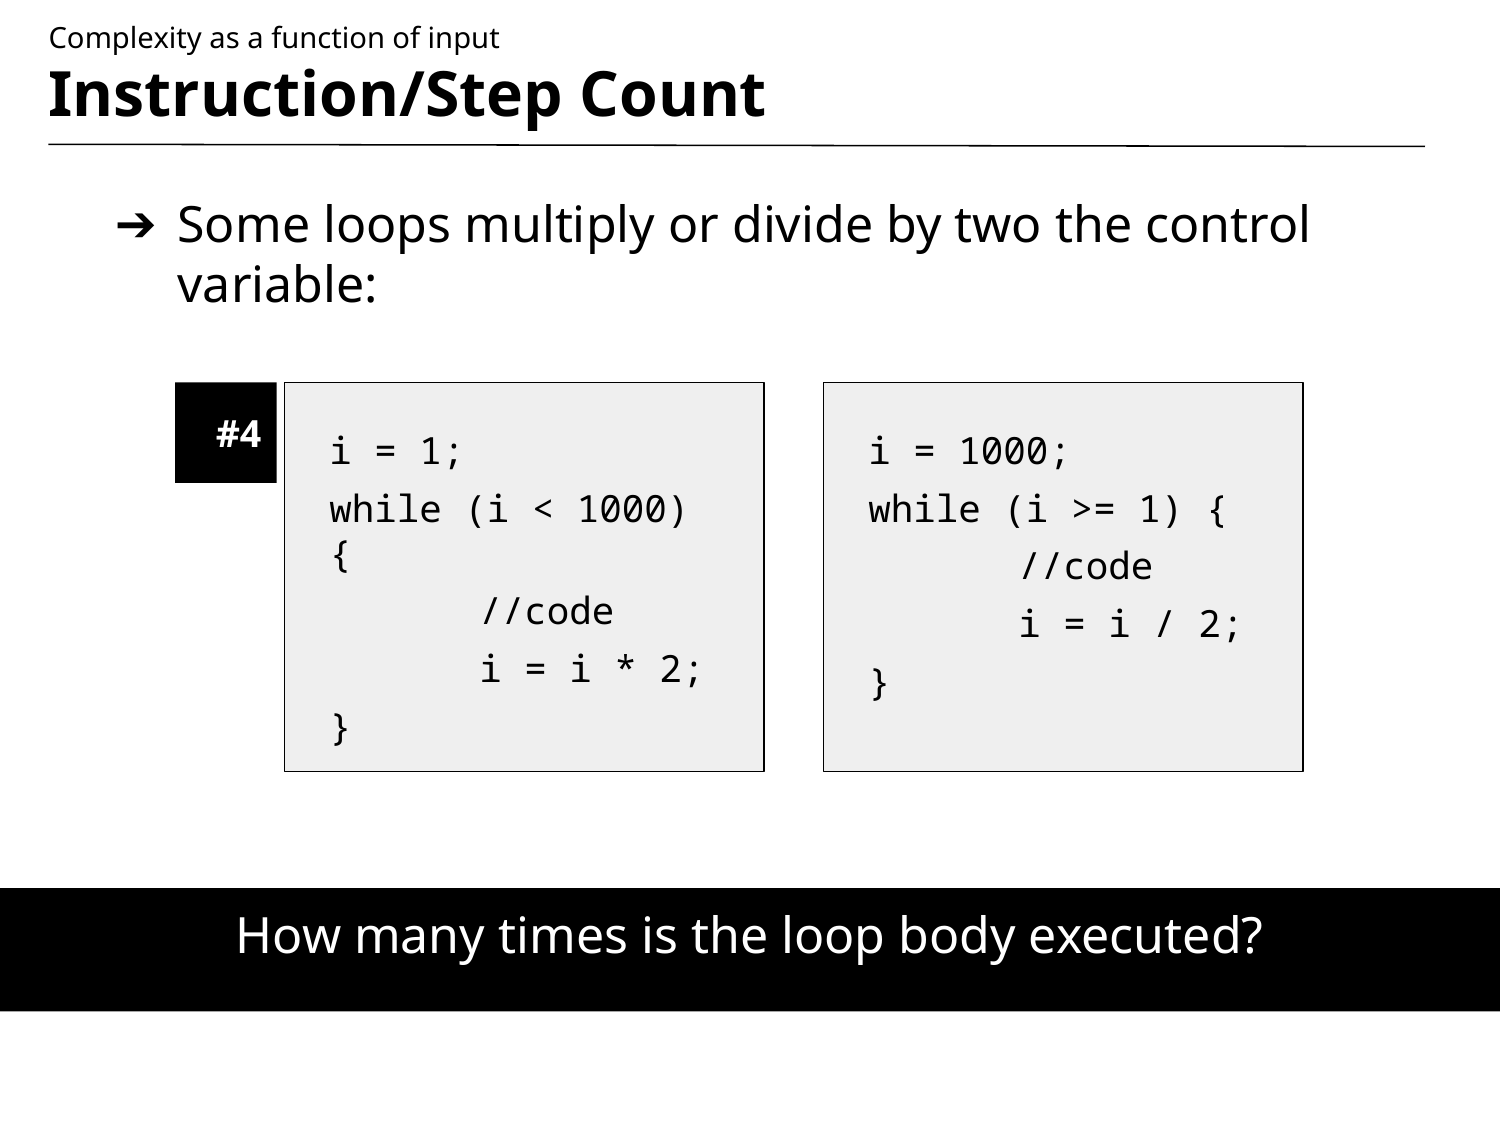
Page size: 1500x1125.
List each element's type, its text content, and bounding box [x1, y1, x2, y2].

list How many times is the loop body executed? [0, 888, 1500, 1012]
text_box #4 [175, 382, 277, 483]
title Complexity as a function of input Instruction/Step Count [33, 32, 1384, 145]
list i = 1000; while (i >= 1) { //code i = i / 2; } [823, 382, 1303, 772]
list Some loops multiply or divide by two the control variable: [87, 177, 1438, 336]
list i = 1; while (i < 1000) { //code i = i * 2; } [284, 382, 764, 772]
